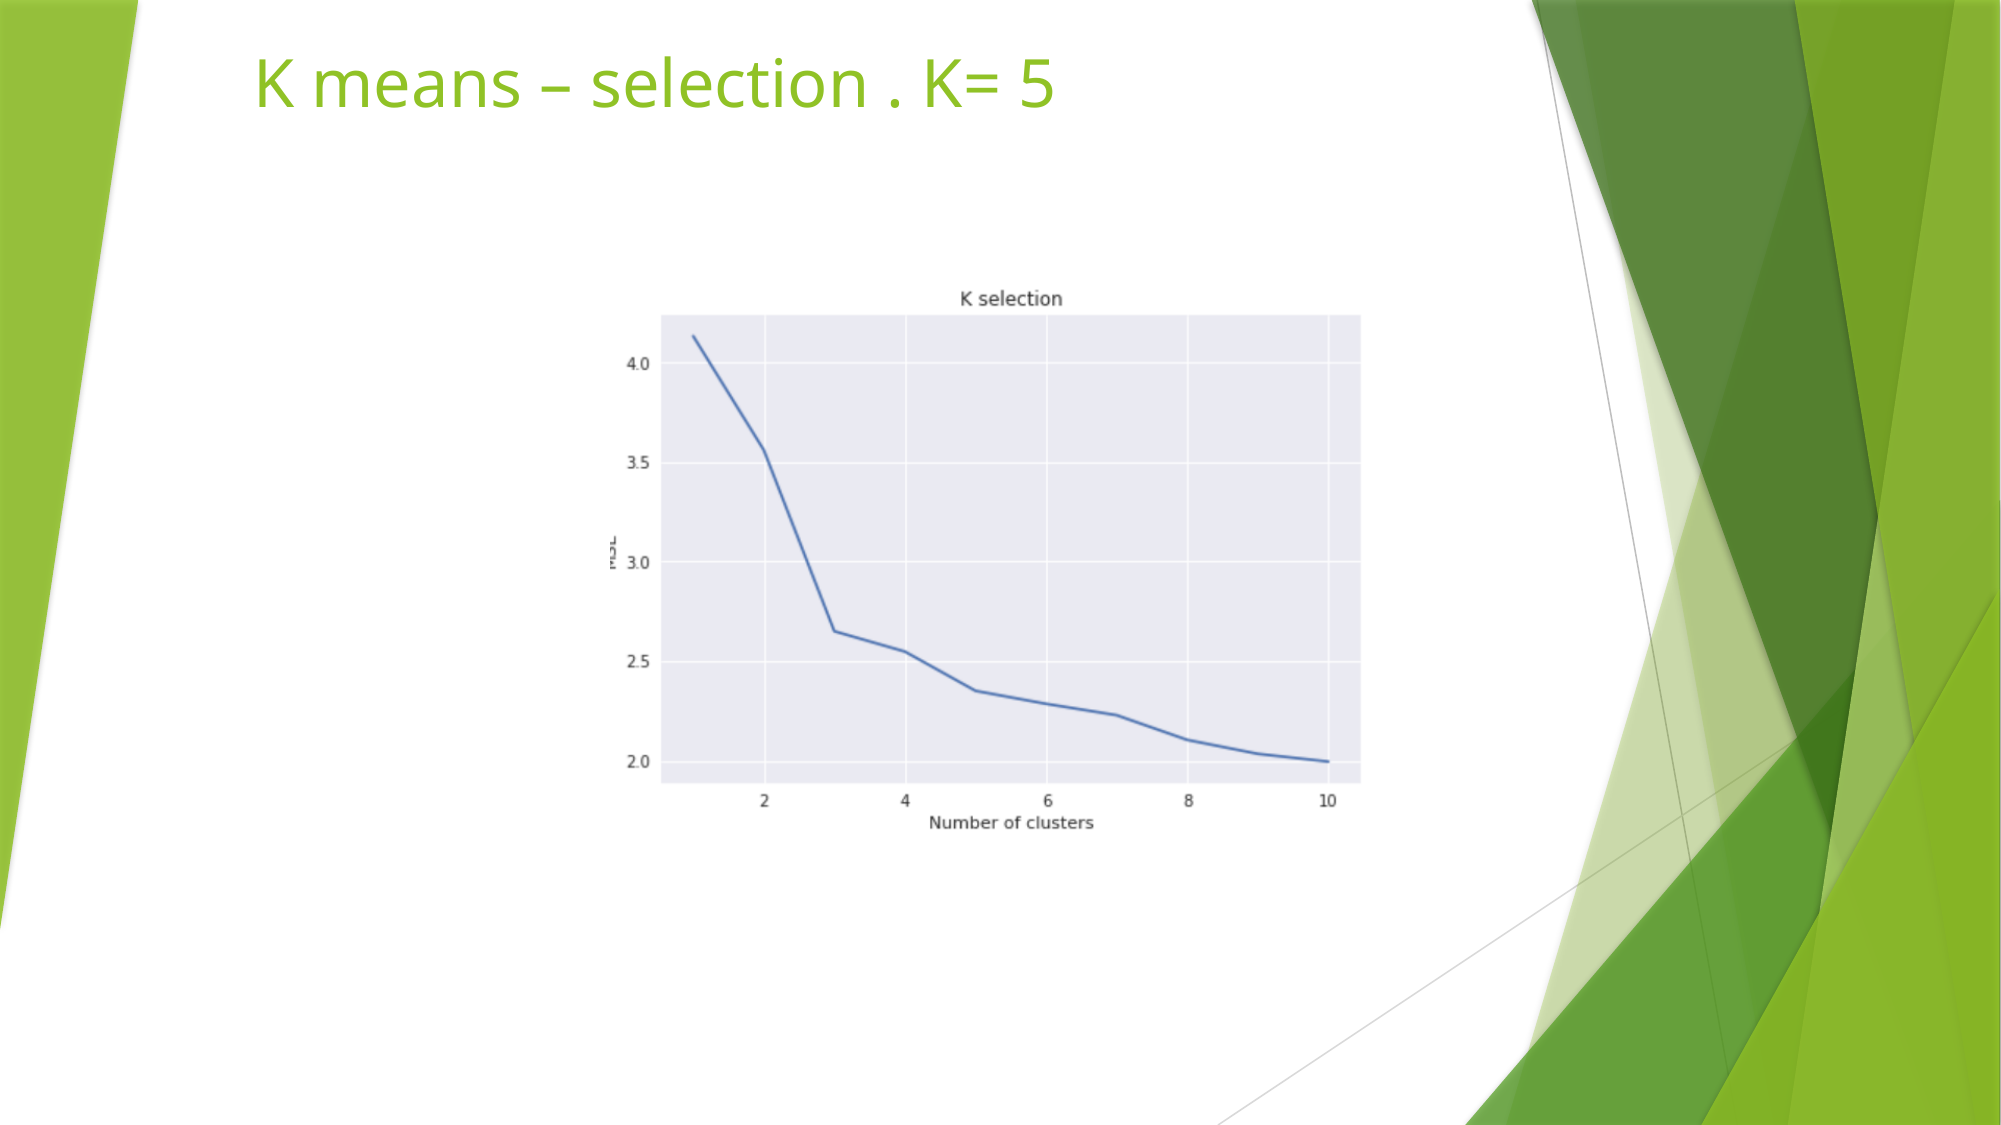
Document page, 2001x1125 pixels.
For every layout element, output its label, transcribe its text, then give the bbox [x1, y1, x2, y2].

picture [609, 277, 1391, 848]
title K means – selection . K= 5 [238, 44, 1513, 129]
